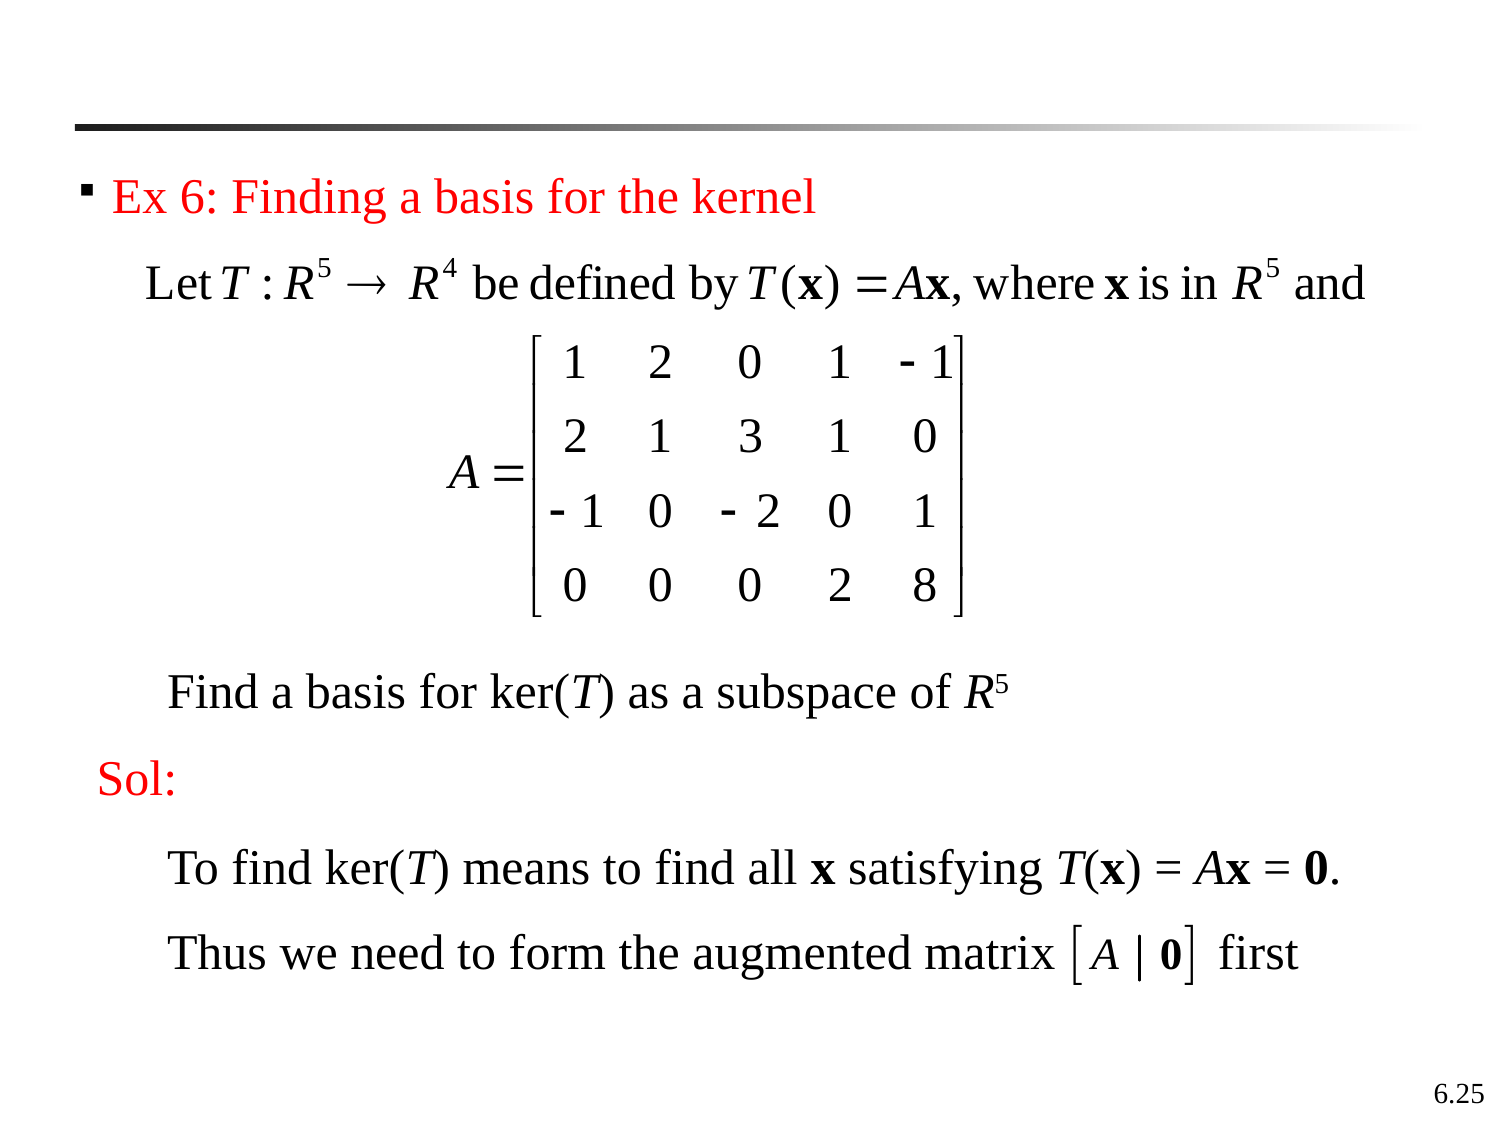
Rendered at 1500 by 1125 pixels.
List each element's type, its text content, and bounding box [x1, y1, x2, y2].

text_box To find ker(T) means to find all x satisfying T(x) = Ax = 0. Thus we need to form the augmented matrix first [152, 827, 1360, 988]
text_box Sol: [81, 738, 307, 826]
slide_number 6.25 [1406, 1066, 1500, 1125]
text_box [1066, 921, 1206, 997]
text_box Find a basis for ker(T) as a subspace of R5 [152, 651, 1145, 727]
text_box Ex 6: Finding a basis for the kernel [64, 155, 1365, 244]
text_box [137, 245, 1376, 627]
